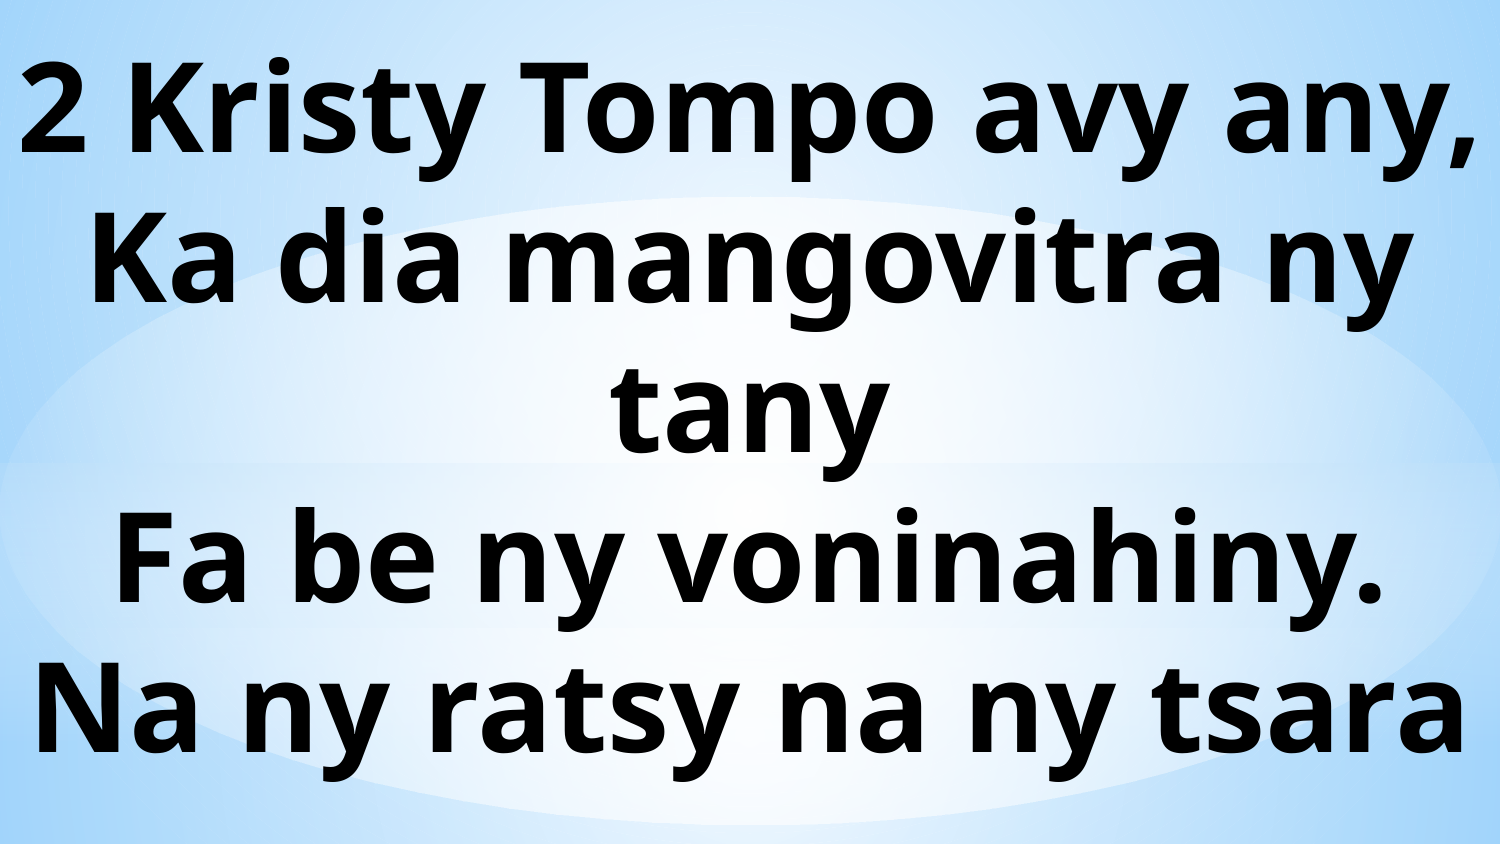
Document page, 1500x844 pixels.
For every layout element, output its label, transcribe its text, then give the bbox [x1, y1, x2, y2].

text_box 2 Kristy Tompo avy any, Ka dia mangovitra ny tany Fa be ny voninahiny. Na ny ratsy na ny tsara [0, 20, 1500, 785]
